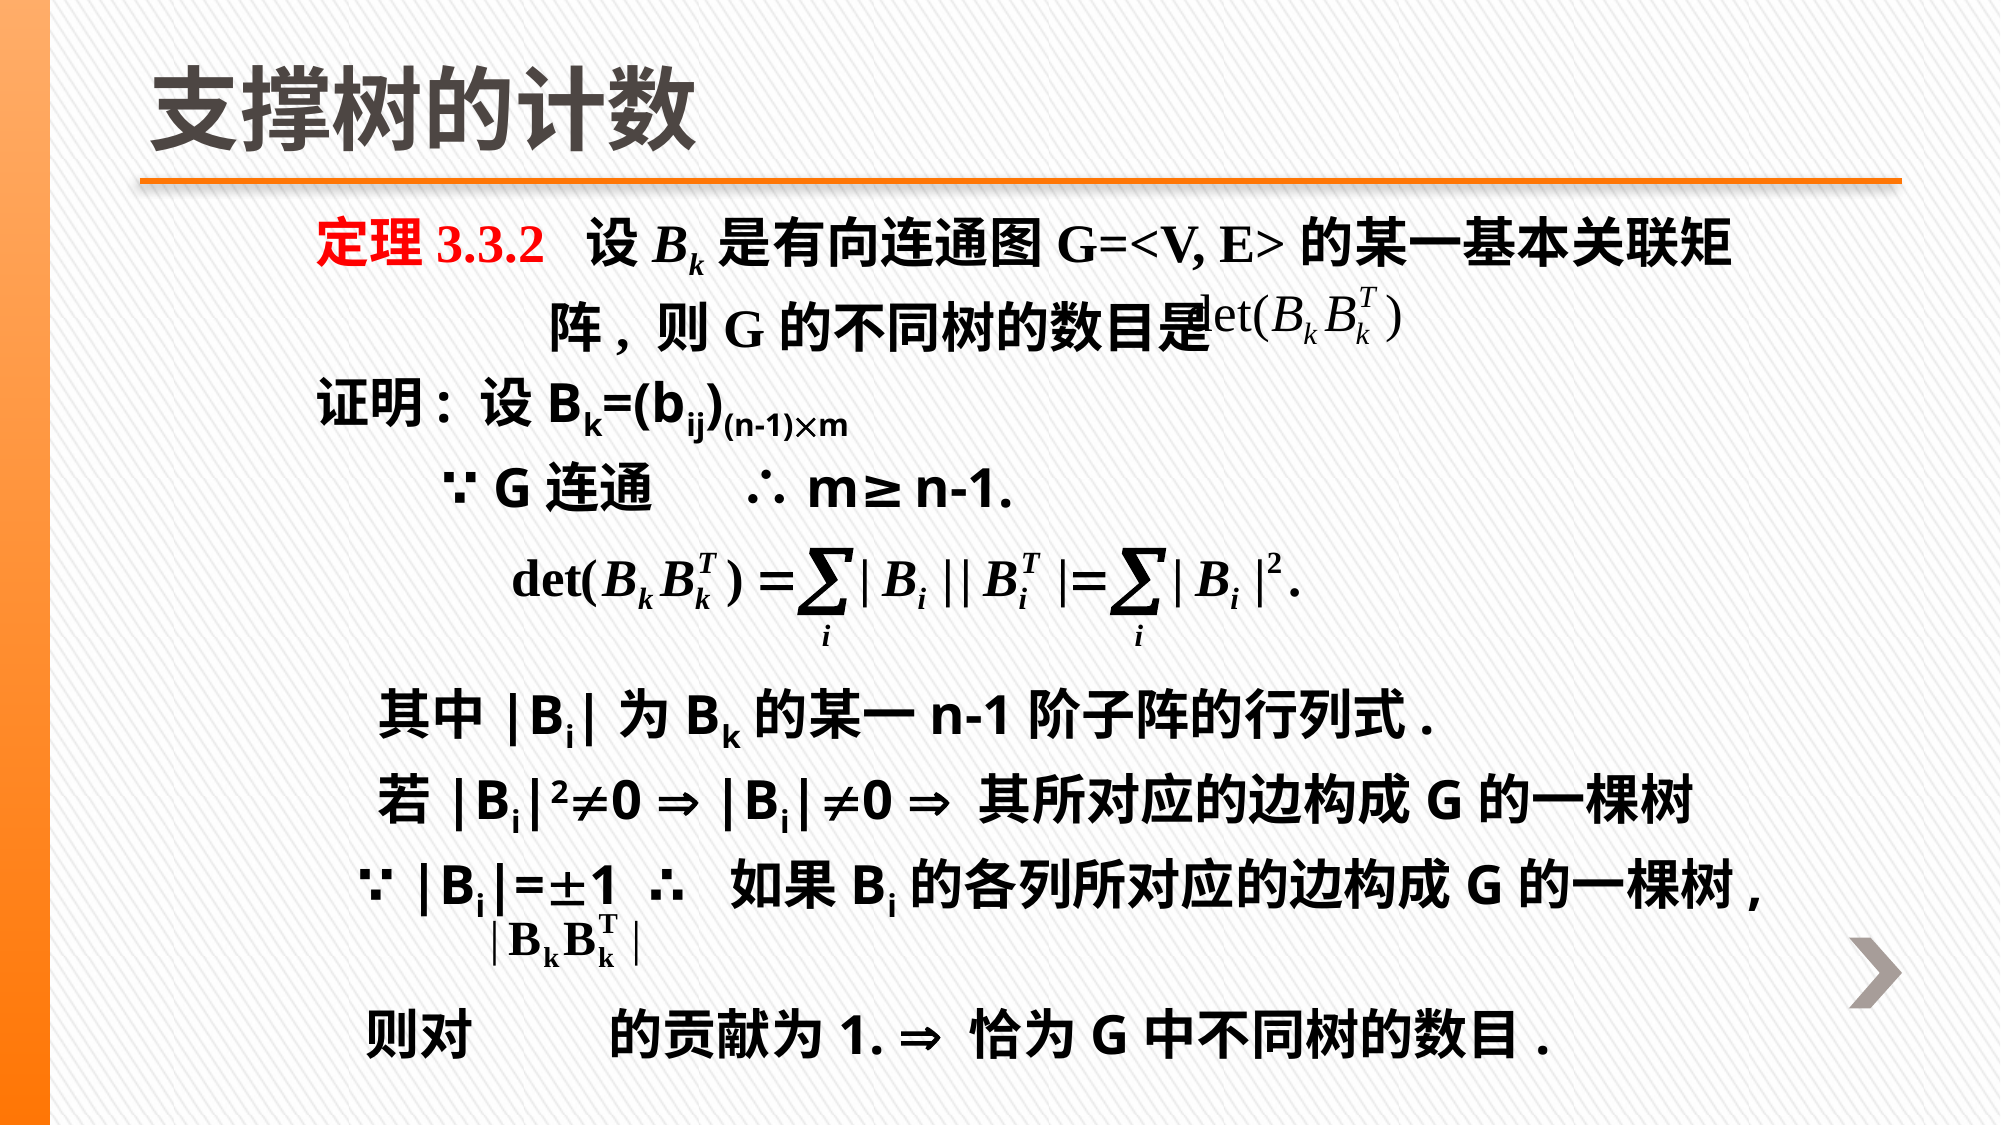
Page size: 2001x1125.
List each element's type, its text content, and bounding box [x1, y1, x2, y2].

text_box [1178, 274, 1414, 359]
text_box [484, 901, 647, 977]
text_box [504, 539, 1310, 659]
title 支撑树的计数 [133, 0, 1896, 170]
text_box 定理3.3.2 设Bk是有向连通图G=<V, E>的某一基本关联矩 阵, 则G的不同树的数目是 证明: 设Bk=(bij)(n-1)m ∵ G连通 ∴m≥n-1. 其中|Bi|为Bk的某一n-1阶子阵的行列式. 若|Bi|20  |Bi|0  其所对应的边构成G的一棵树 ∵ |Bi|=1 ∴ 如果Bi的各列所对应的边构成G的一棵树, 则对 的贡献为1.  恰为G中不同树的数目. [300, 200, 1750, 1073]
title 关键路径 [0, 281, 50, 285]
